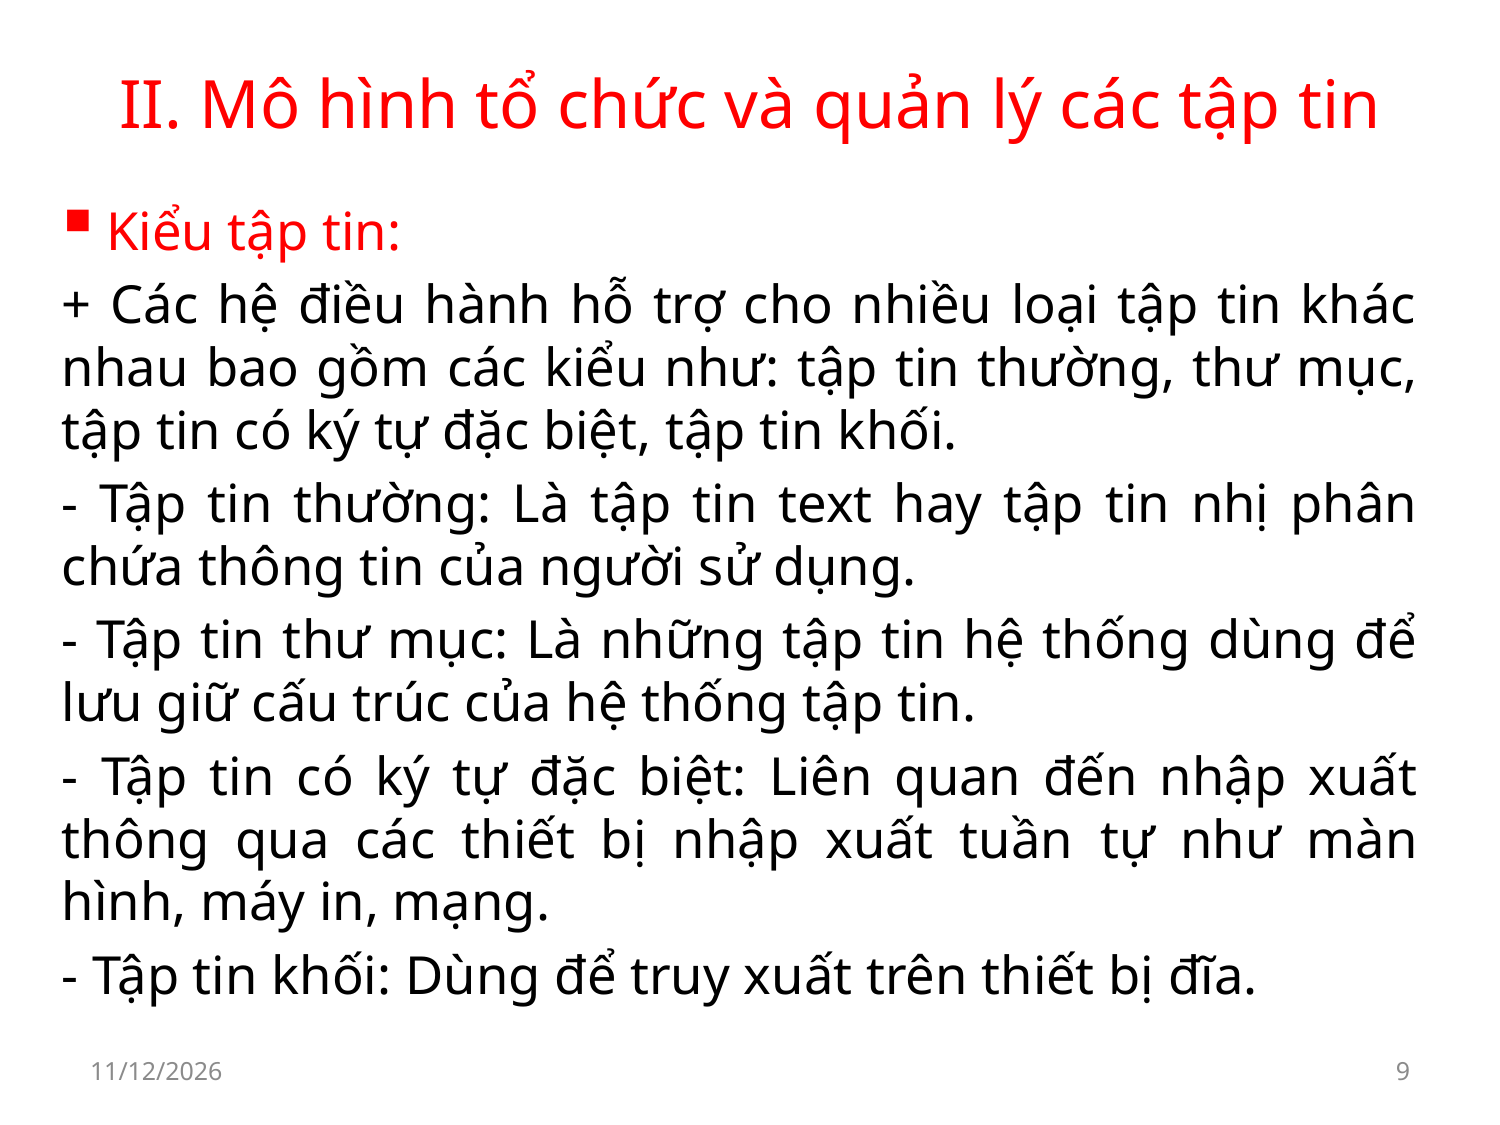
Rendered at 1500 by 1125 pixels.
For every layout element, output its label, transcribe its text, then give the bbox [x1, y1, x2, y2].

list Kiểu tập tin: + Các hệ điều hành hỗ trợ cho nhiều loại tập tin khác nhau bao gồm các kiểu như: tập tin thường, thư mục, tập tin có ký tự đặc biệt, tập tin khối. - Tập tin thường: Là tập tin text hay tập tin nhị phân chứa thông tin của người sử dụng. - Tập tin thư mục: Là những tập tin hệ thống dùng để lưu giữ cấu trúc của hệ thống tập tin. - Tập tin có ký tự đặc biệt: Liên quan đến nhập xuất thông qua các thiết bị nhập xuất tuần tự như màn hình, máy in, mạng. - Tập tin khối: Dùng để truy xuất trên thiết bị đĩa. [46, 190, 1434, 1020]
title II. Mô hình tổ chức và quản lý các tập tin [63, 24, 1438, 179]
slide_number 9 [1074, 1042, 1425, 1103]
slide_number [75, 1042, 425, 1103]
